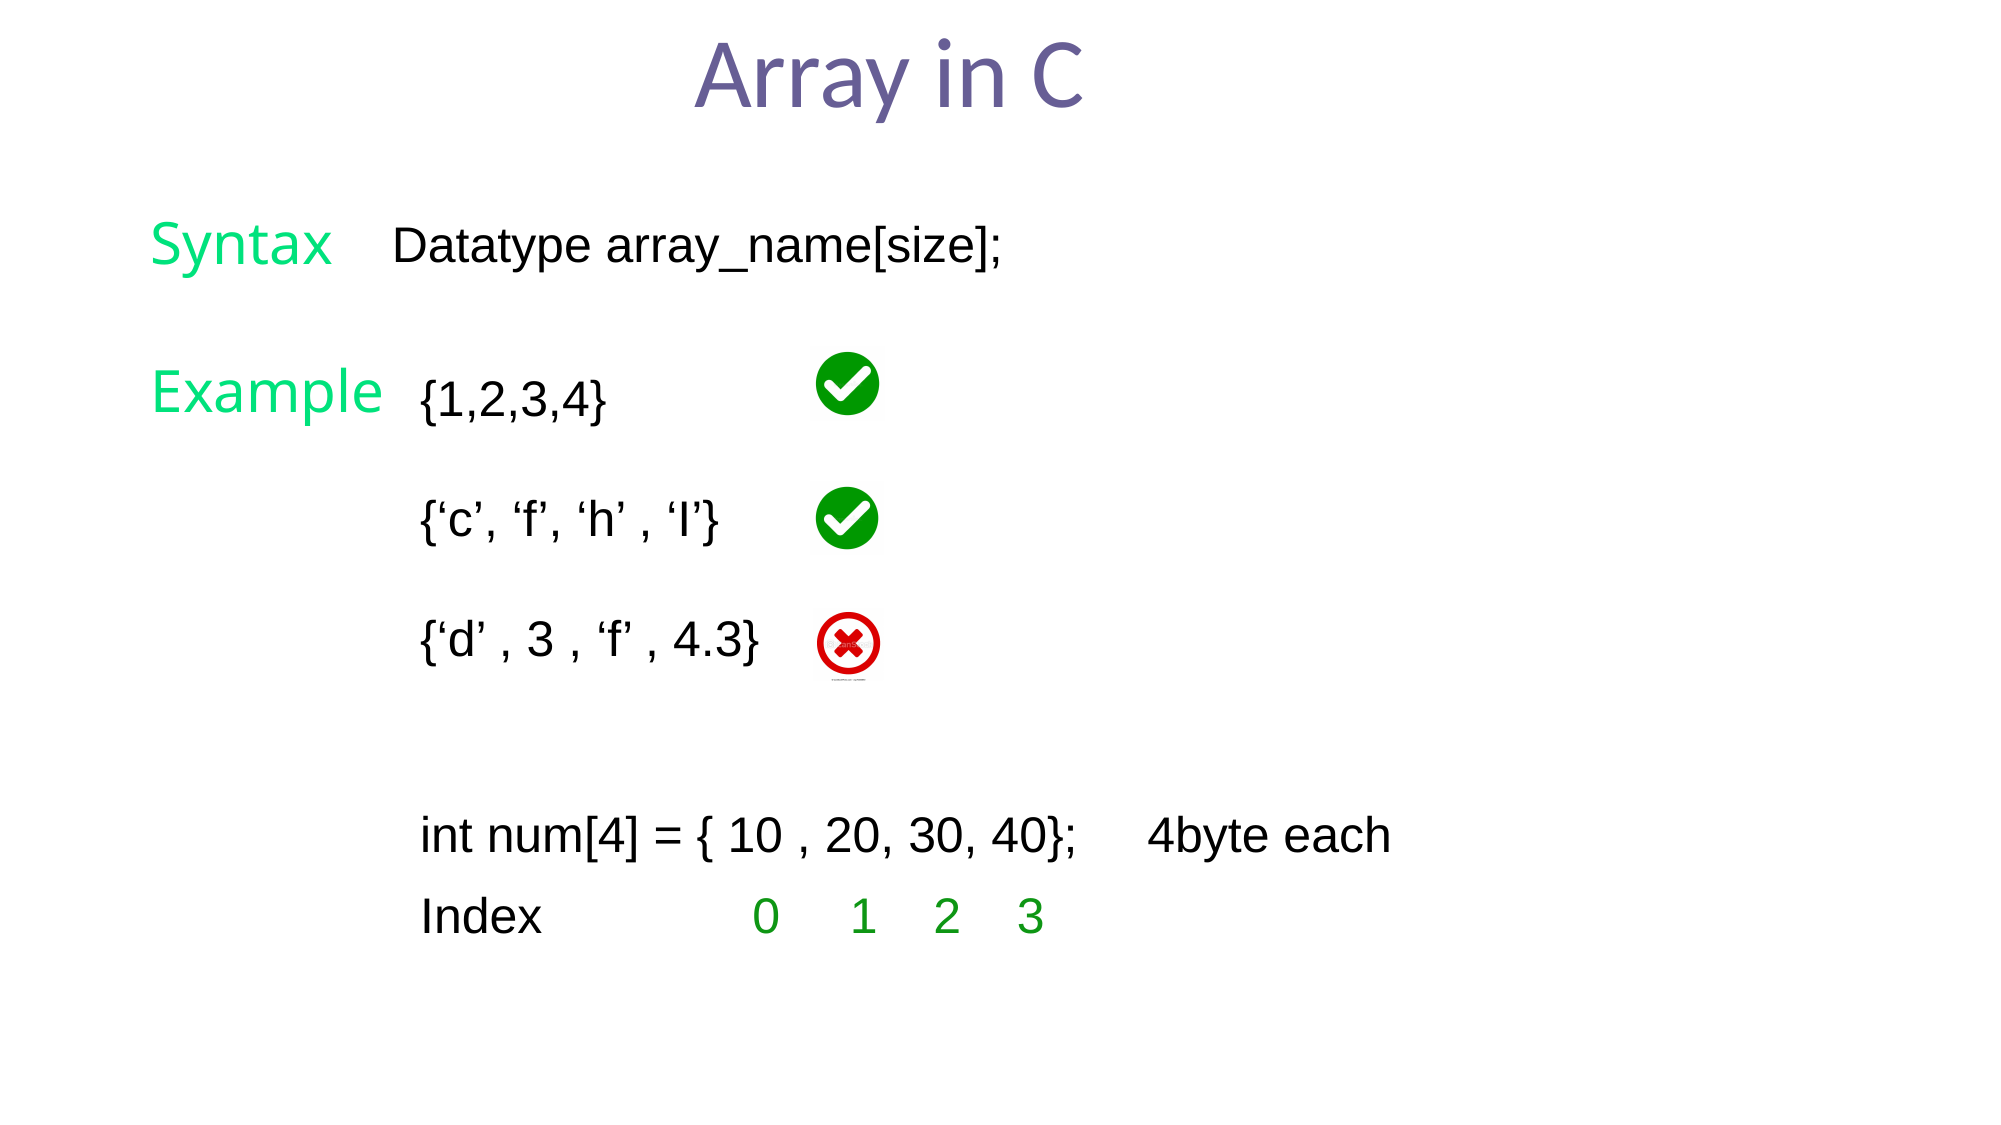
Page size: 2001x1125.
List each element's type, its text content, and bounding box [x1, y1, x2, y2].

picture [813, 608, 884, 681]
text_box int num[4] = { 10 , 20, 30, 40}; 4byte each [405, 795, 1555, 870]
text_box Datatype array_name[size]; [377, 205, 1370, 280]
text_box Example [135, 347, 455, 432]
text_box Index 0 1 2 3 [405, 875, 1398, 951]
picture [810, 481, 884, 555]
text_box Syntax [135, 199, 353, 284]
picture [810, 346, 885, 421]
text_box {1,2,3,4} {‘c’, ‘f’, ‘h’ , ‘I’} {‘d’ , 3 , ‘f’ , 4.3} [405, 359, 811, 674]
text_box Array in C [679, 0, 1420, 135]
